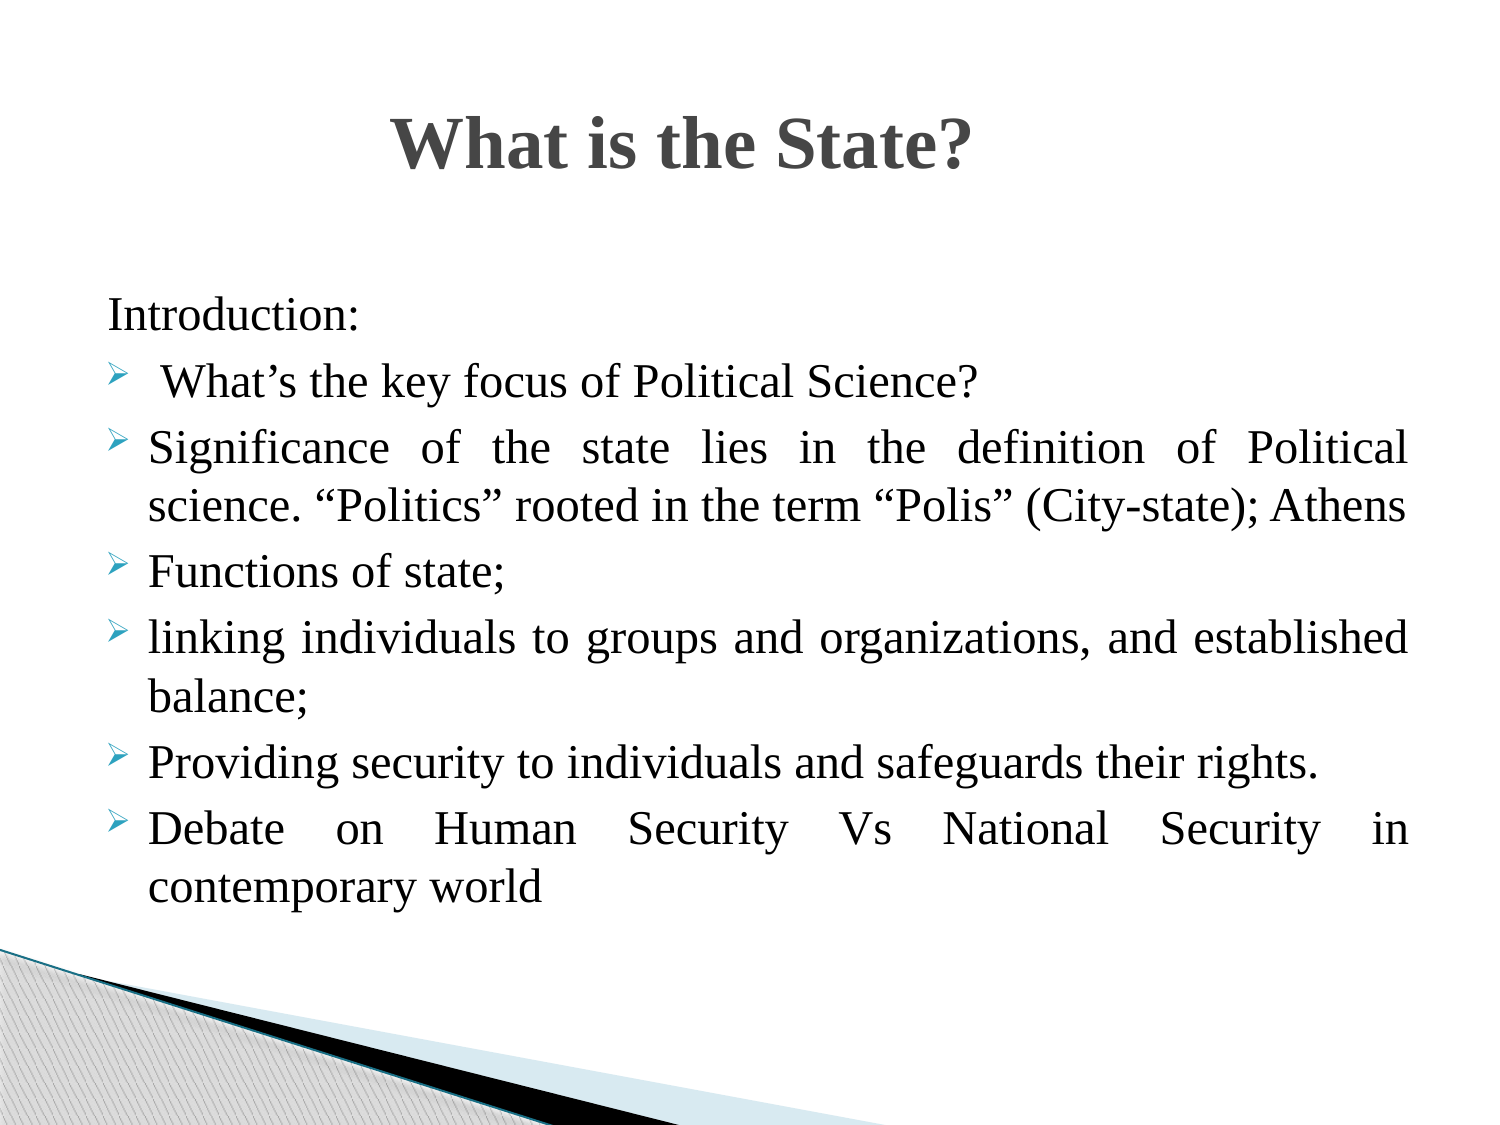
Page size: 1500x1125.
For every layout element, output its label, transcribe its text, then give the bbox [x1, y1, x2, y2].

title What is the State? [75, 45, 1425, 233]
list Introduction: What’s the key focus of Political Science? Significance of the state lies in the definition of Political science. “Politics” rooted in the term “Polis” (City-state); Athens Functions of state; linking individuals to groups and organizations, and established balance; Providing security to individuals and safeguards their rights. Debate on Human Security Vs National Security in contemporary world [75, 275, 1425, 986]
